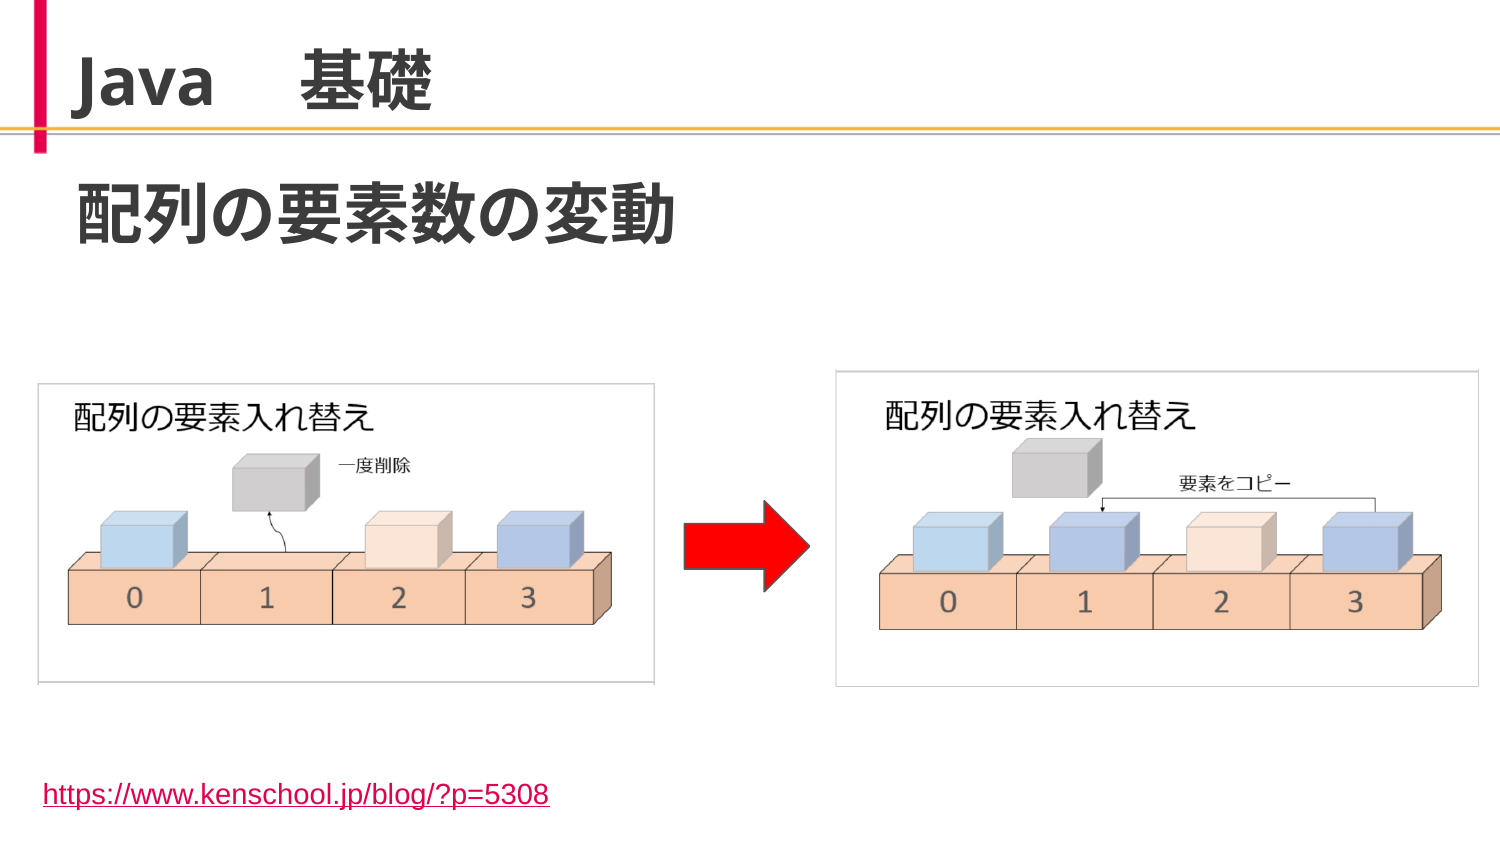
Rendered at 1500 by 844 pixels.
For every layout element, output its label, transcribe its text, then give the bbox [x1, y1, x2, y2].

title 配列の要素数の変動 [61, 152, 1291, 592]
picture [0, 0, 1500, 844]
title Java 基礎 [61, 41, 1412, 117]
text_box https://www.kenschool.jp/blog/?p=5308 [27, 759, 609, 844]
text_box [684, 500, 810, 592]
